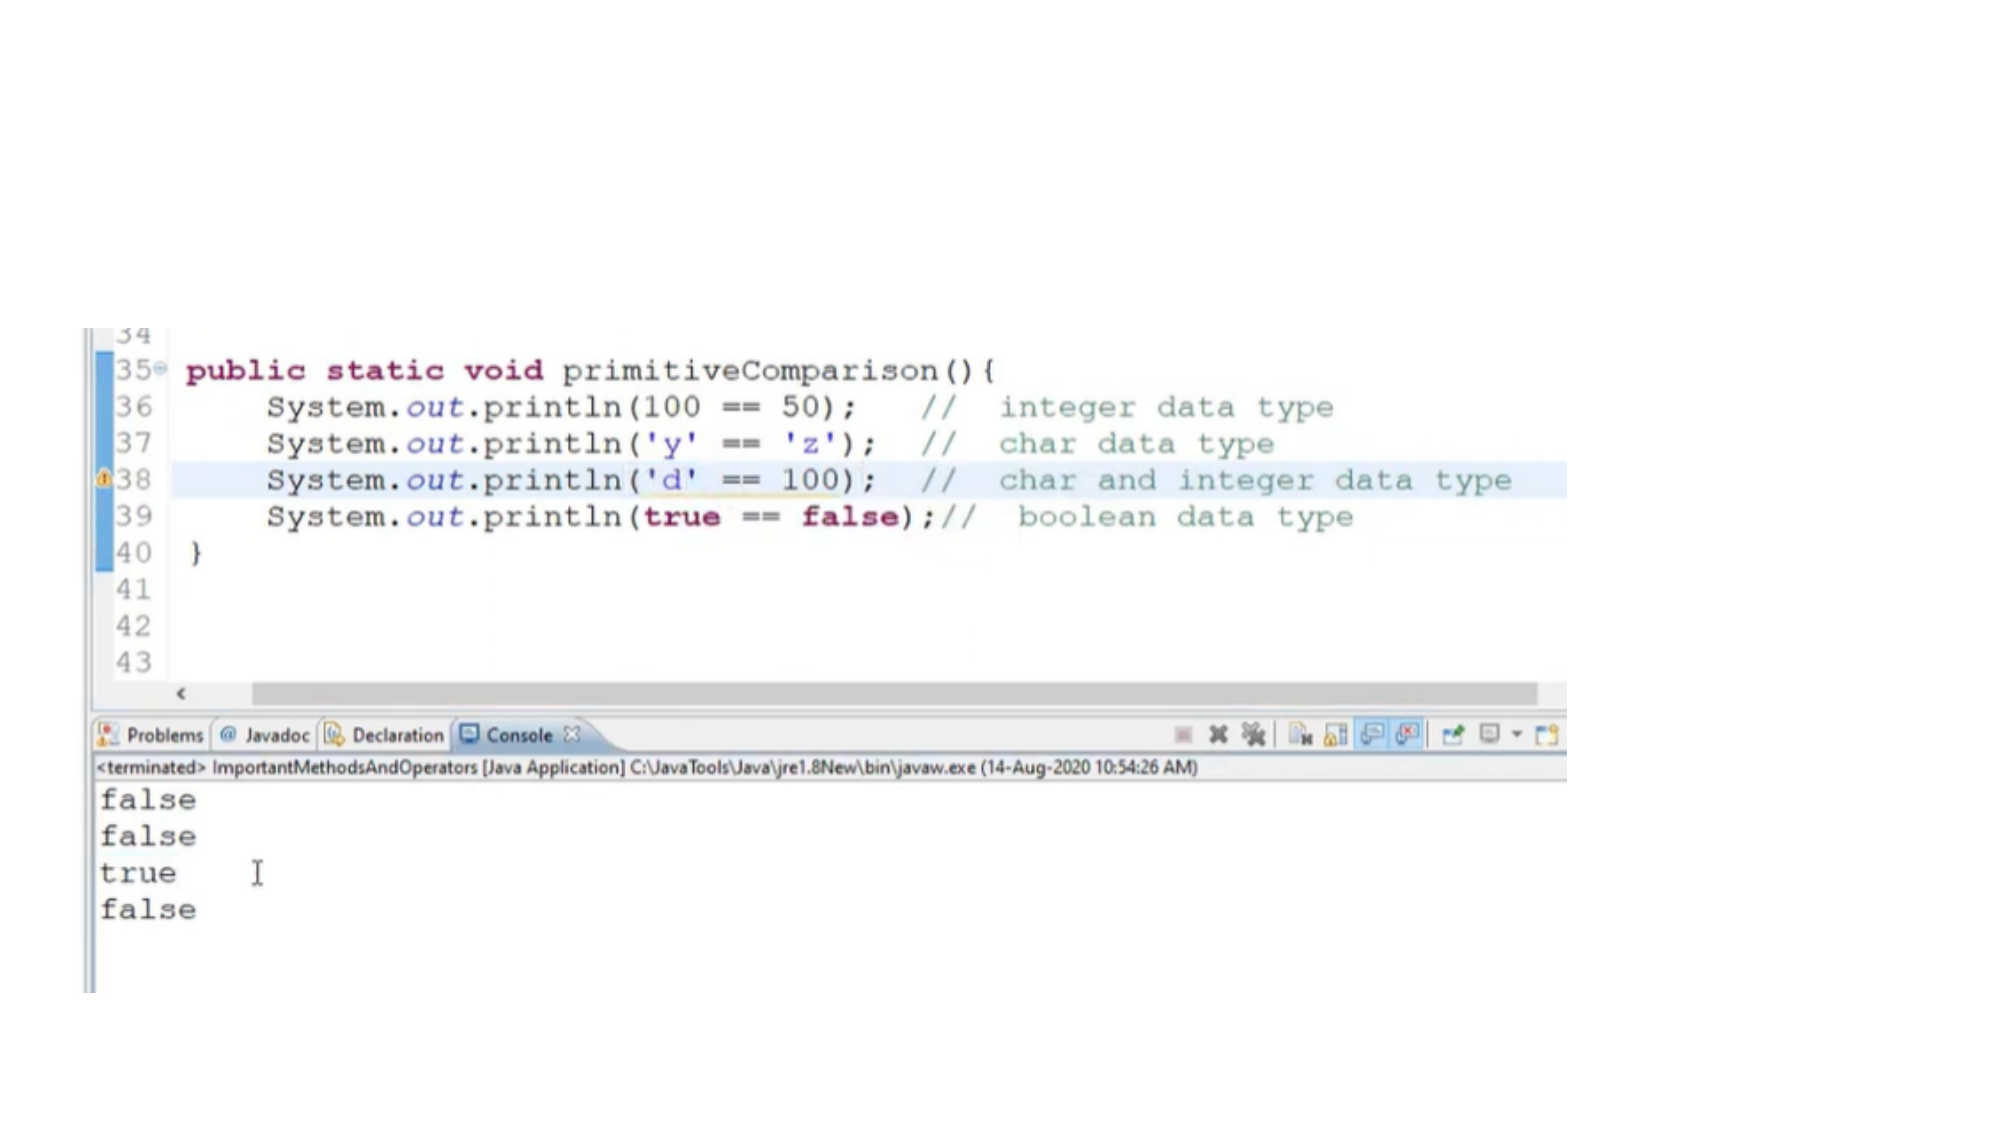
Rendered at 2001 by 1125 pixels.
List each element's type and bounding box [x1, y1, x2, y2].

picture [0, 327, 1568, 993]
